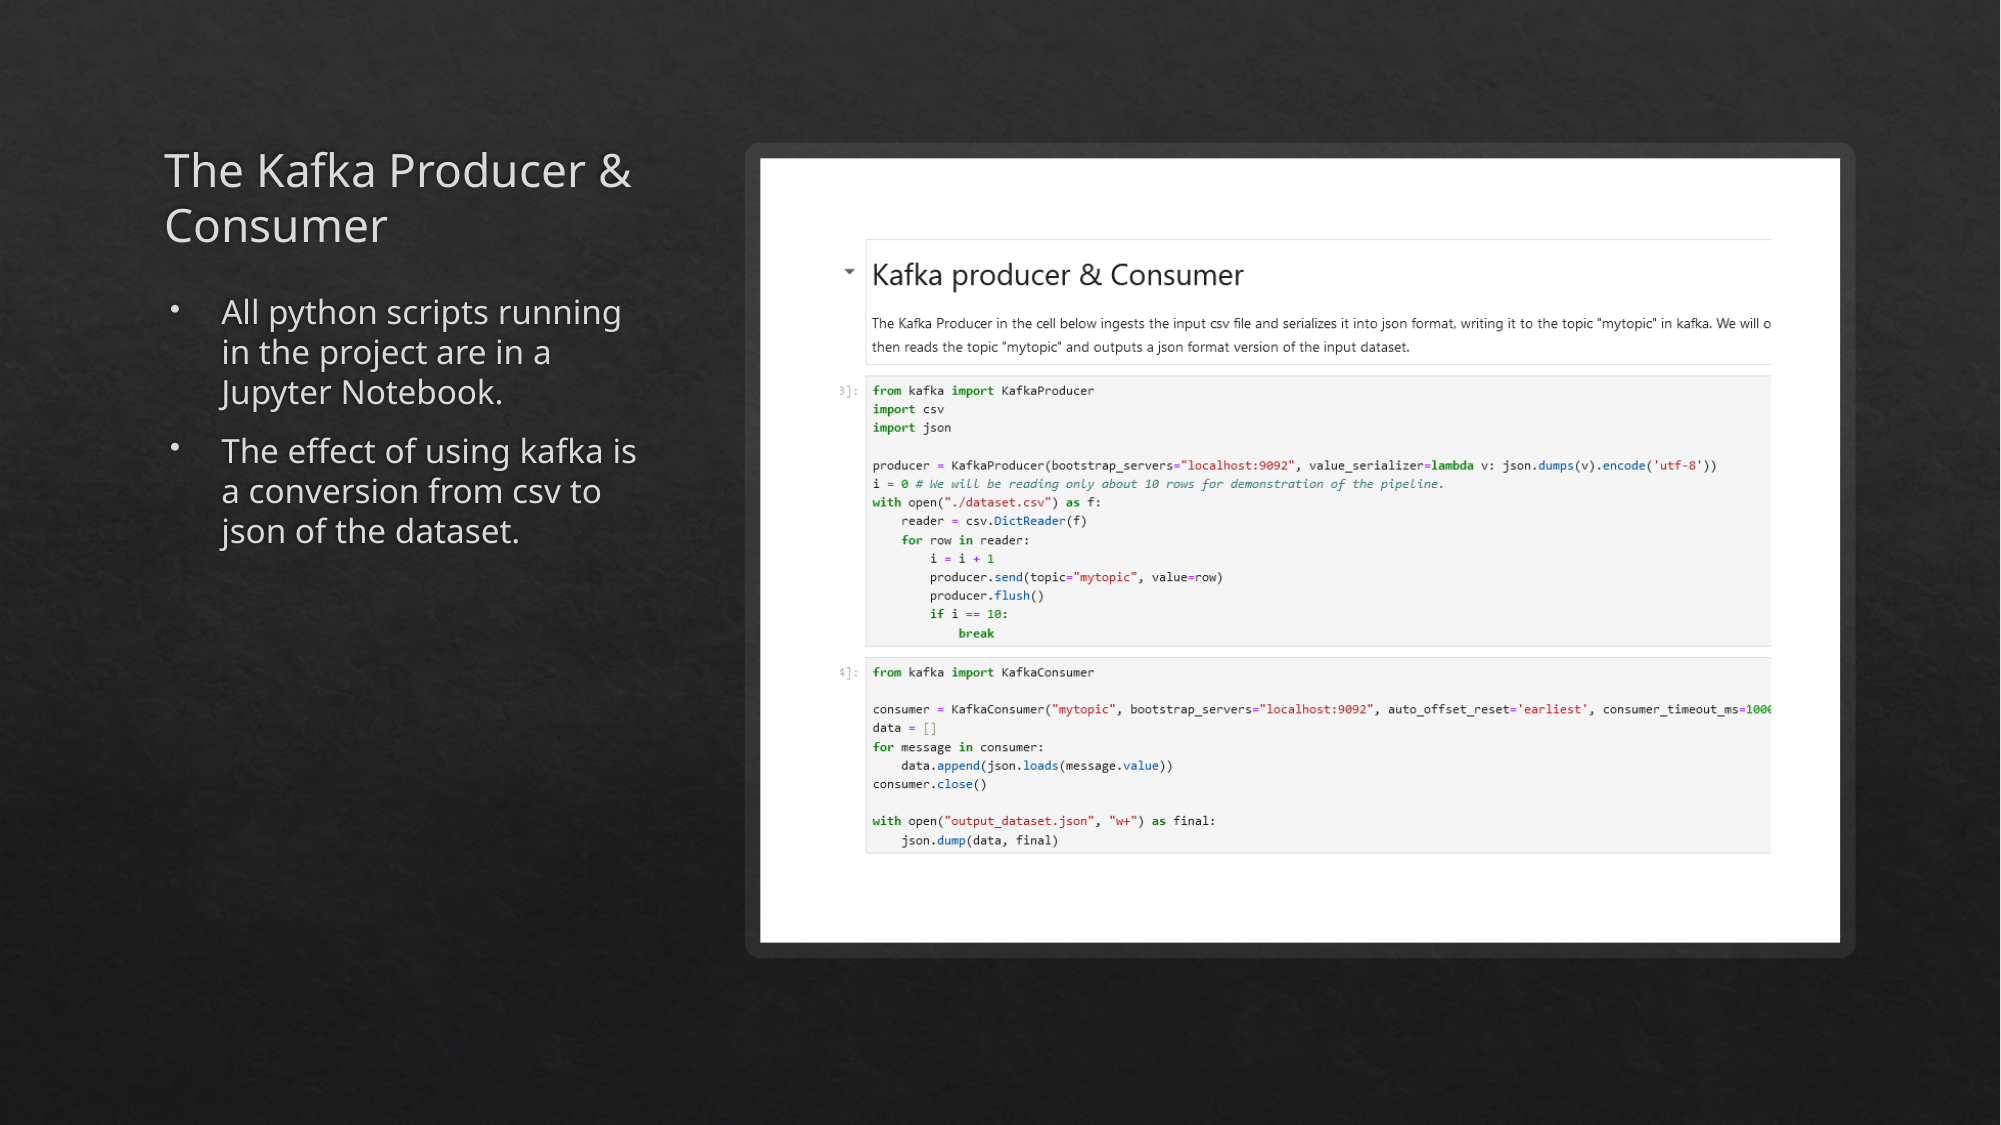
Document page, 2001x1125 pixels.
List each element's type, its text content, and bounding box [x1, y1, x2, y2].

title The Kafka Producer & Consumer [149, 99, 655, 260]
list All python scripts running in the project are in a Jupyter Notebook. The effect of using kafka is a conversion from csv to json of the dataset. [149, 284, 655, 950]
picture [839, 235, 1772, 866]
text_box [759, 157, 1841, 944]
